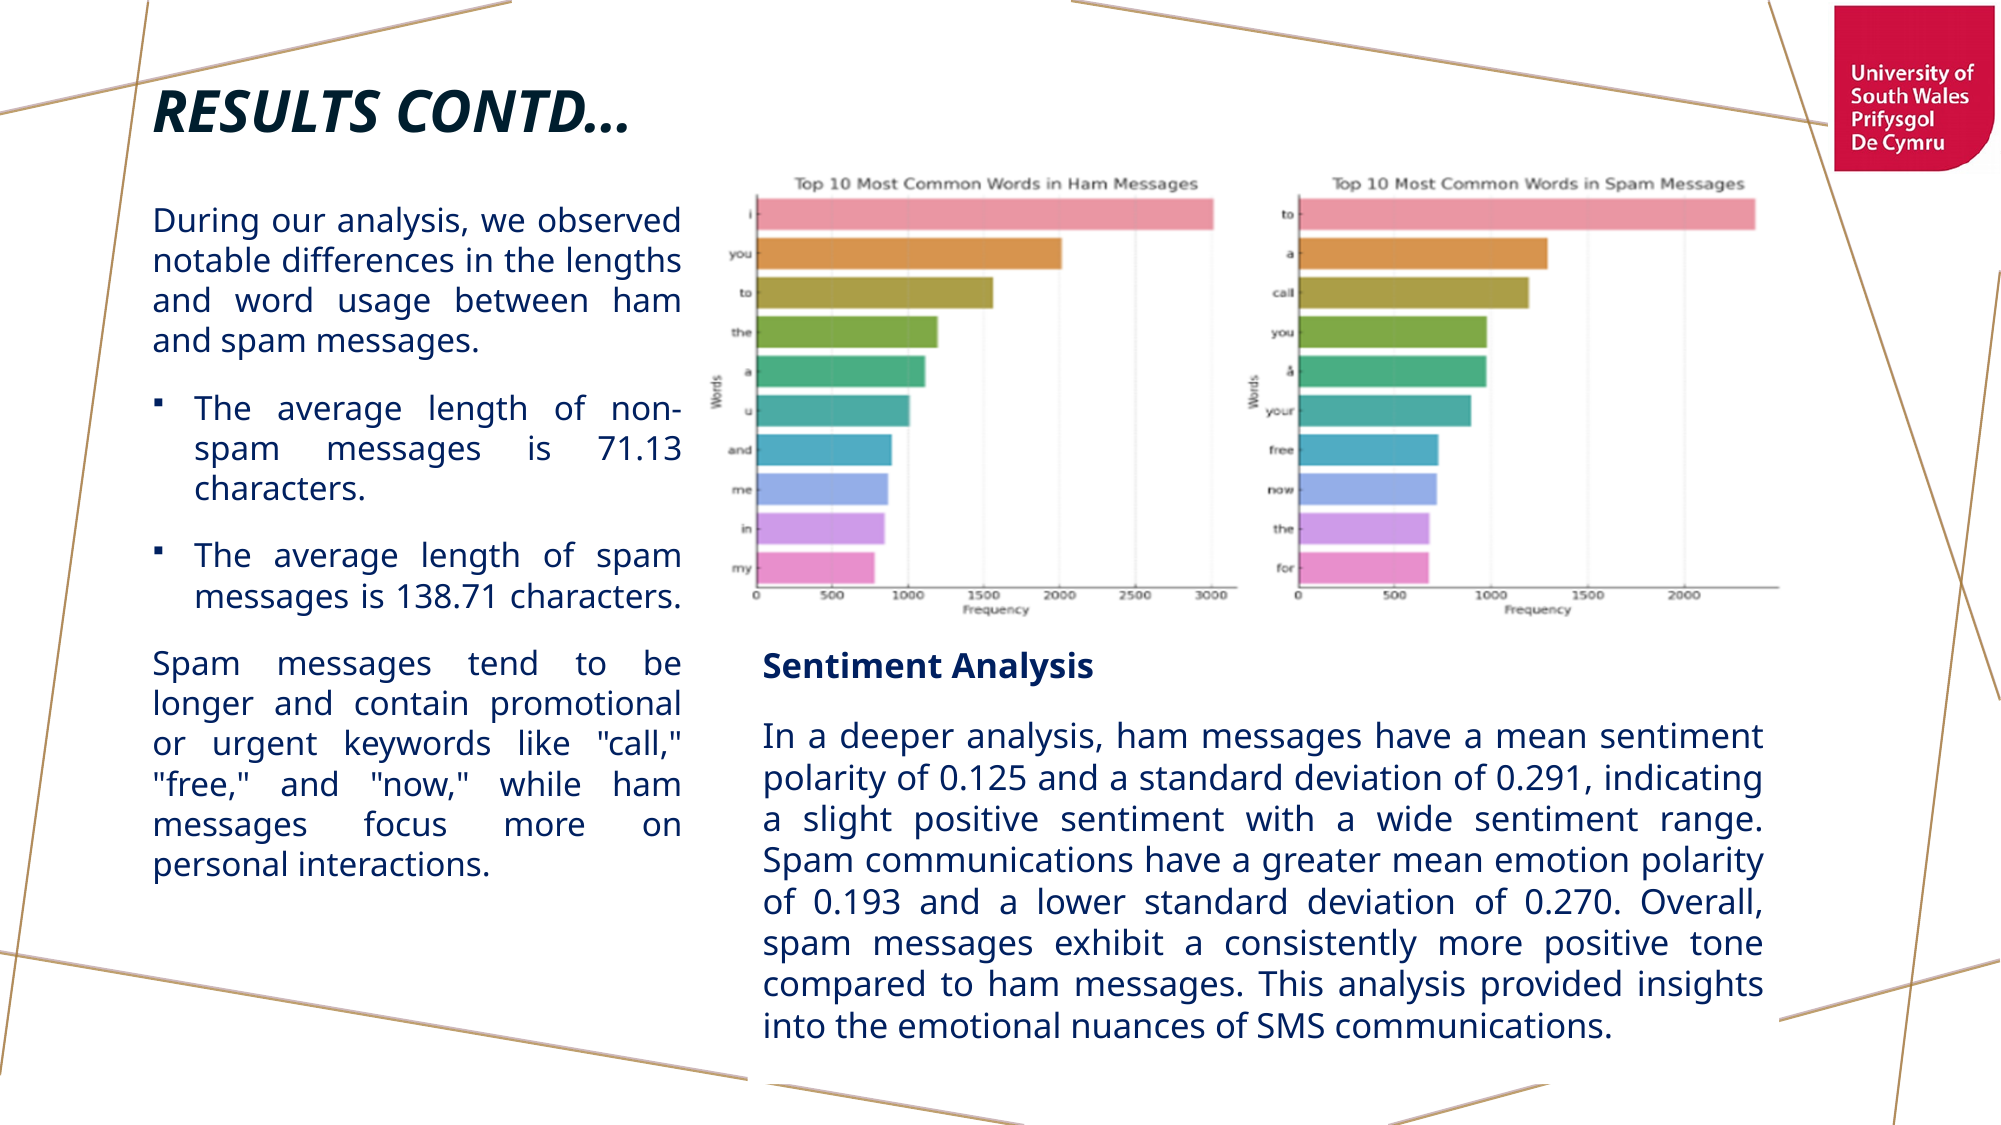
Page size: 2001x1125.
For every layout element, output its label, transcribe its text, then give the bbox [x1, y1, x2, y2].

title RESULTs contd… [137, 0, 1833, 153]
text_box Sentiment Analysis In a deeper analysis, ham messages have a mean sentiment polarity of 0.125 and a standard deviation of 0.291, indicating a slight positive sentiment with a wide sentiment range. Spam communications have a greater mean emotion polarity of 0.193 and a lower standard deviation of 0.270. Overall, spam messages exhibit a consistently more positive tone compared to ham messages. This analysis provided insights into the emotional nuances of SMS communications. [747, 636, 1780, 1085]
picture [1828, 2, 2000, 174]
list During our analysis, we observed notable differences in the lengths and word usage between ham and spam messages. The average length of non-spam messages is 71.13 characters. The average length of spam messages is 138.71 characters. Spam messages tend to be longer and contain promotional or urgent keywords like "call," "free," and "now," while ham messages focus more on personal interactions. [137, 191, 699, 970]
picture [698, 173, 1807, 621]
